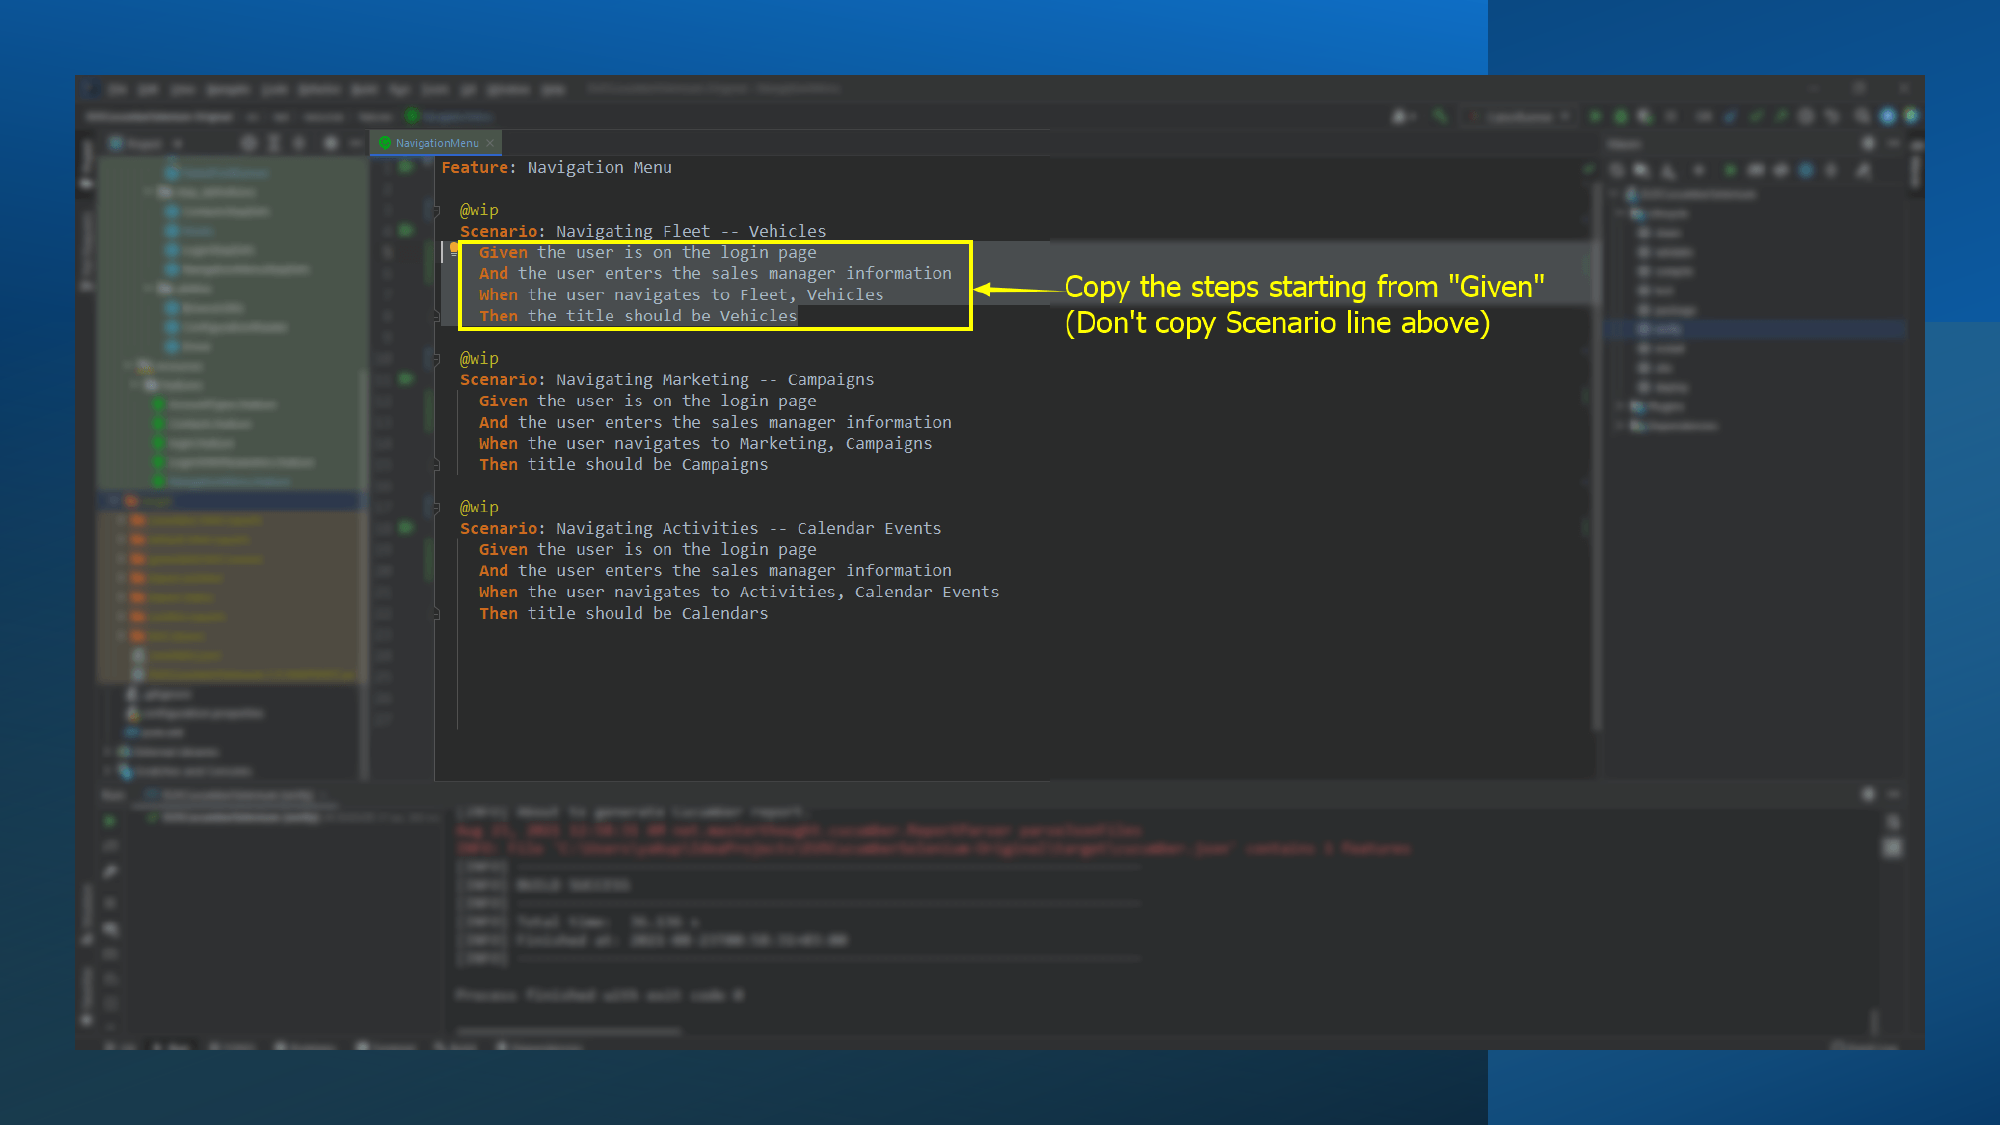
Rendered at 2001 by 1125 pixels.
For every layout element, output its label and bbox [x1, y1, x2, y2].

picture [74, 74, 1925, 1050]
text_box [0, 0, 1489, 321]
text_box [0, 321, 2000, 1125]
text_box [1489, 0, 2000, 321]
